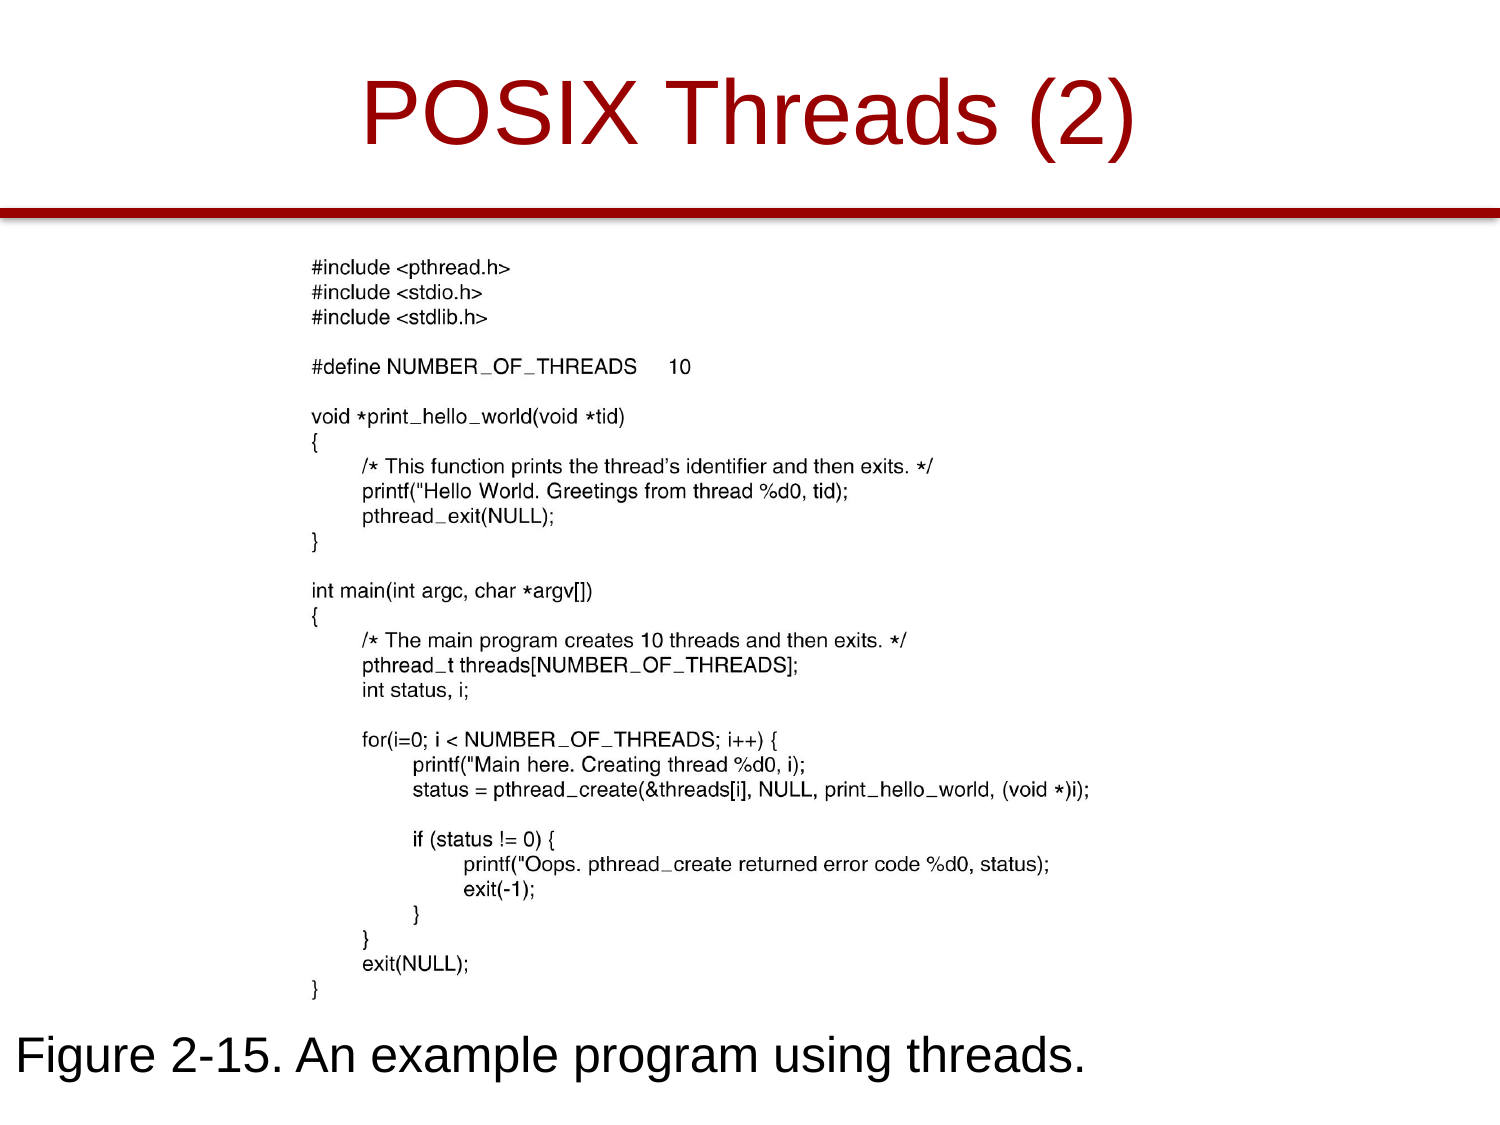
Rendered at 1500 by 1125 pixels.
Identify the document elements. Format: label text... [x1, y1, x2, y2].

title POSIX Threads (2) [75, 13, 1425, 202]
picture [304, 243, 1203, 1015]
text_box Figure 2-15. An example program using threads. [0, 1014, 1500, 1117]
